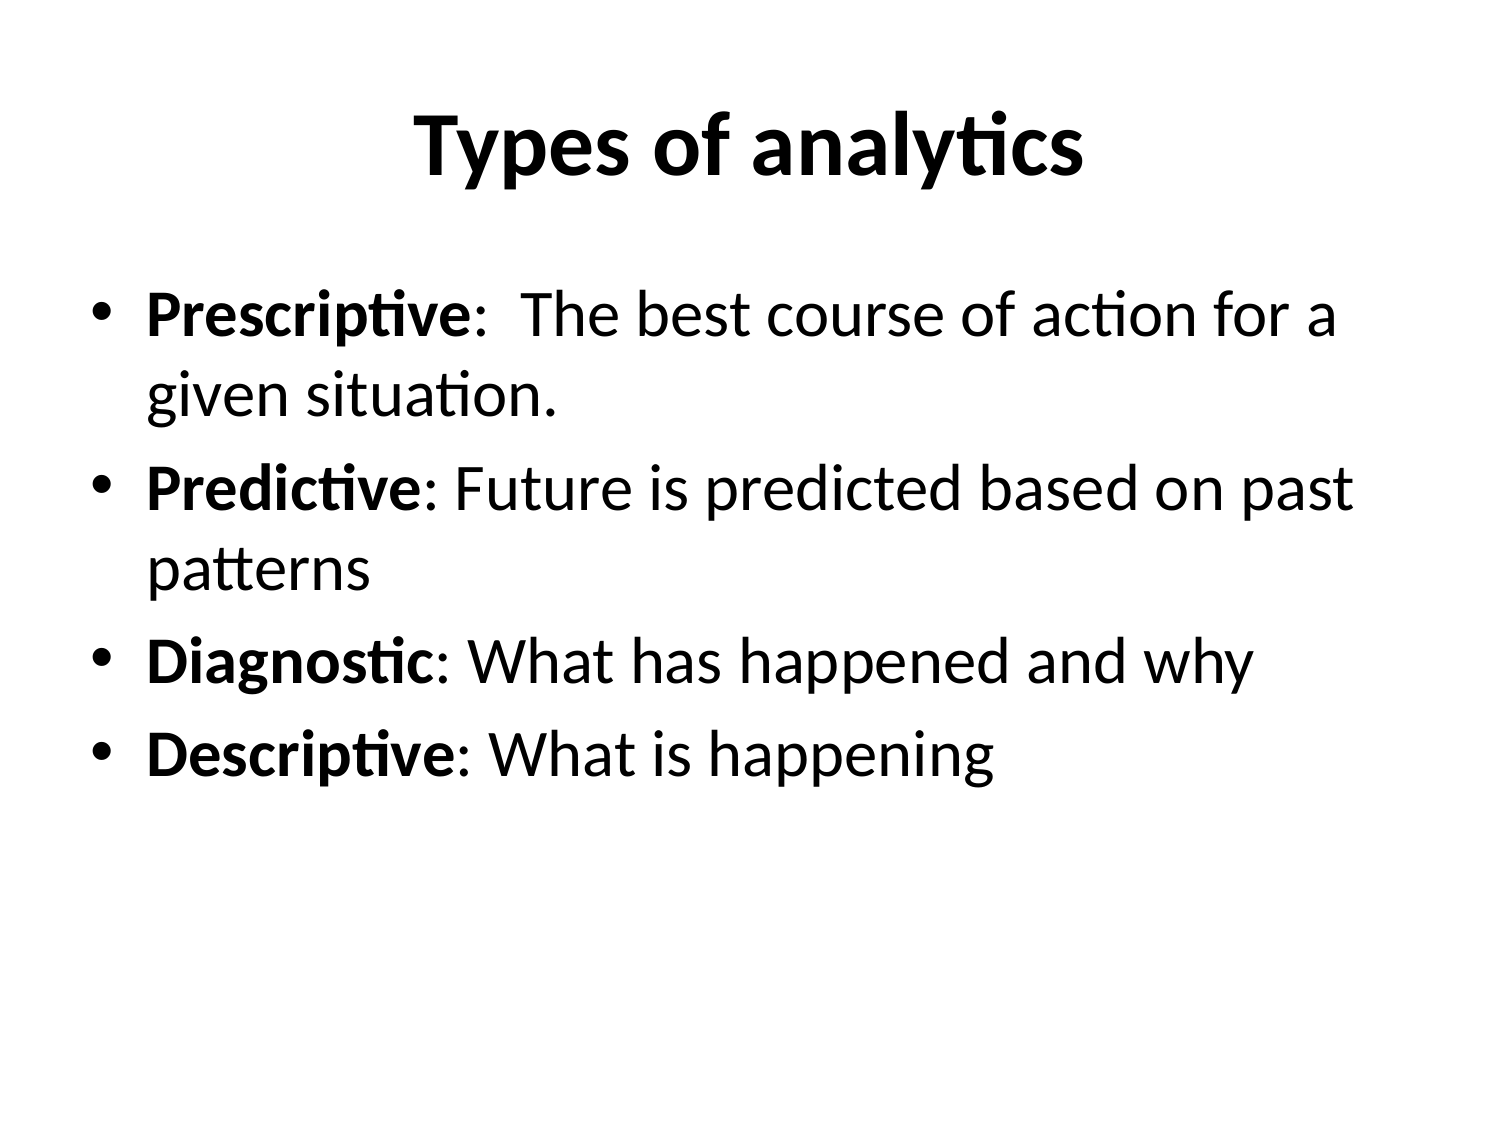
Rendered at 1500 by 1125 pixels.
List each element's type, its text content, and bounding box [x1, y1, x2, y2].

list Prescriptive: The best course of action for a given situation. Predictive: Future is predicted based on past patterns Diagnostic: What has happened and why Descriptive: What is happening [75, 262, 1425, 1005]
title Types of analytics [75, 45, 1425, 233]
